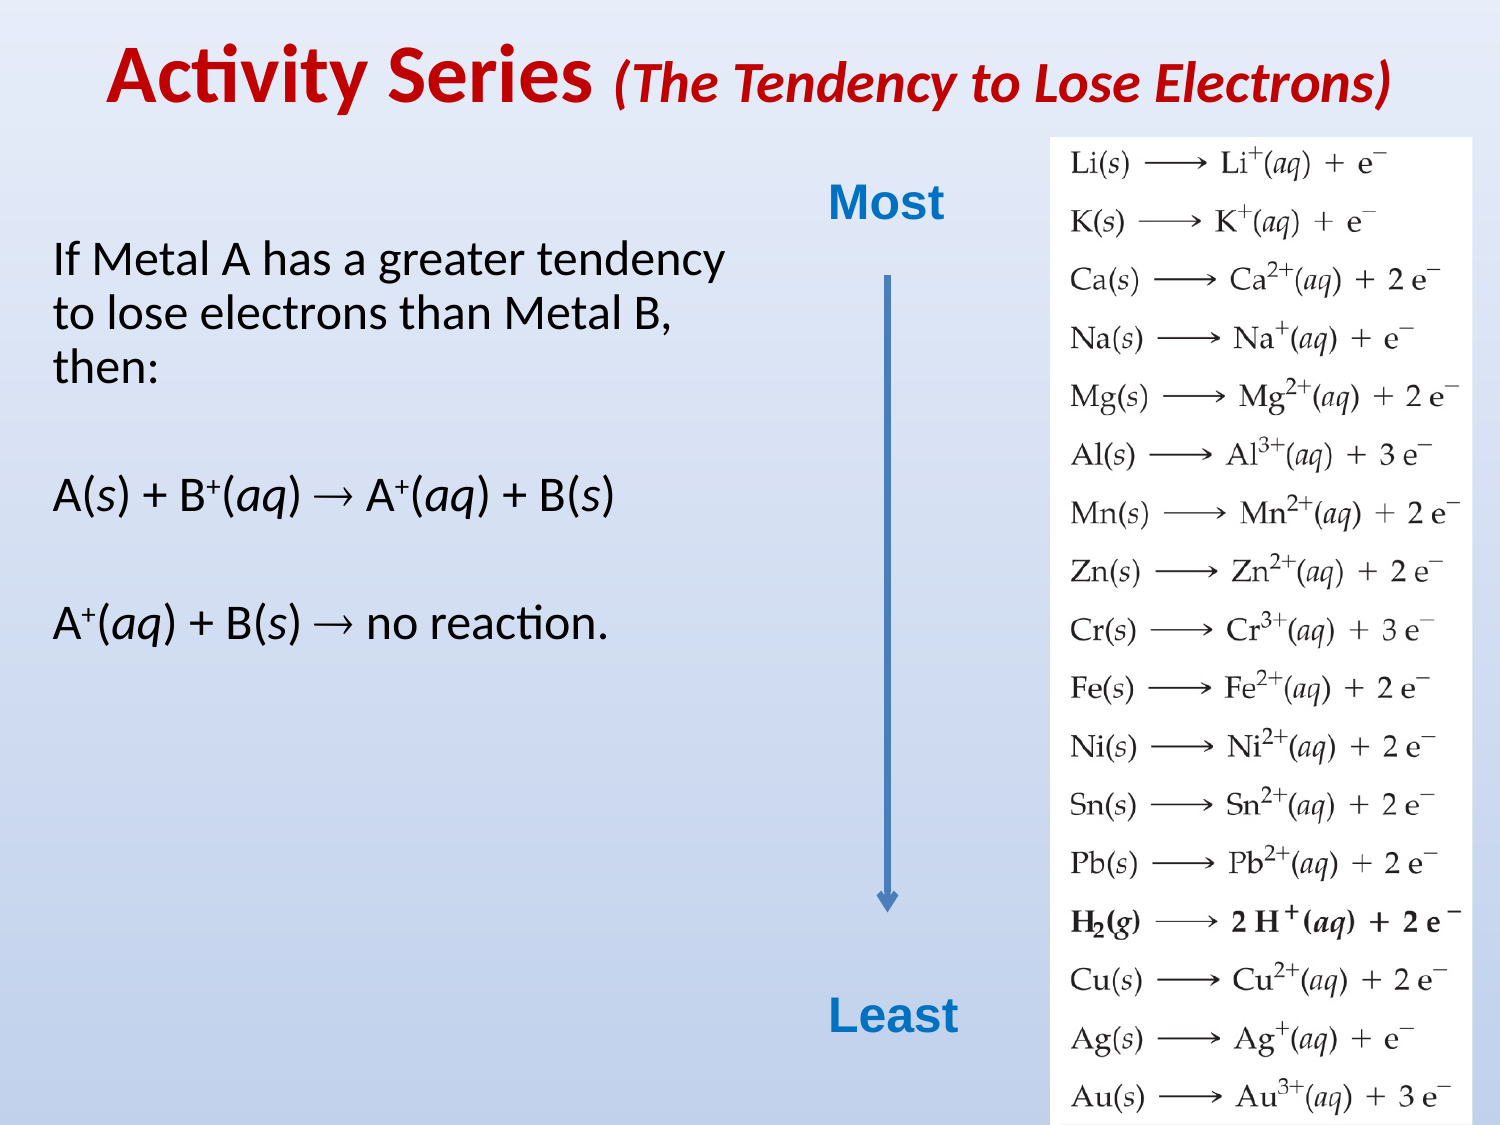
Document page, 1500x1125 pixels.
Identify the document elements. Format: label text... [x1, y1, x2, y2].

text_box Most [813, 162, 960, 238]
list If Metal A has a greater tendency to lose electrons than Metal B, then: A(s) + B+(aq)  A+(aq) + B(s) A+(aq) + B(s)  no reaction. [37, 224, 763, 988]
picture [1049, 137, 1473, 1125]
title Activity Series (The Tendency to Lose Electrons) [0, 0, 1500, 138]
text_box Least [813, 974, 974, 1050]
